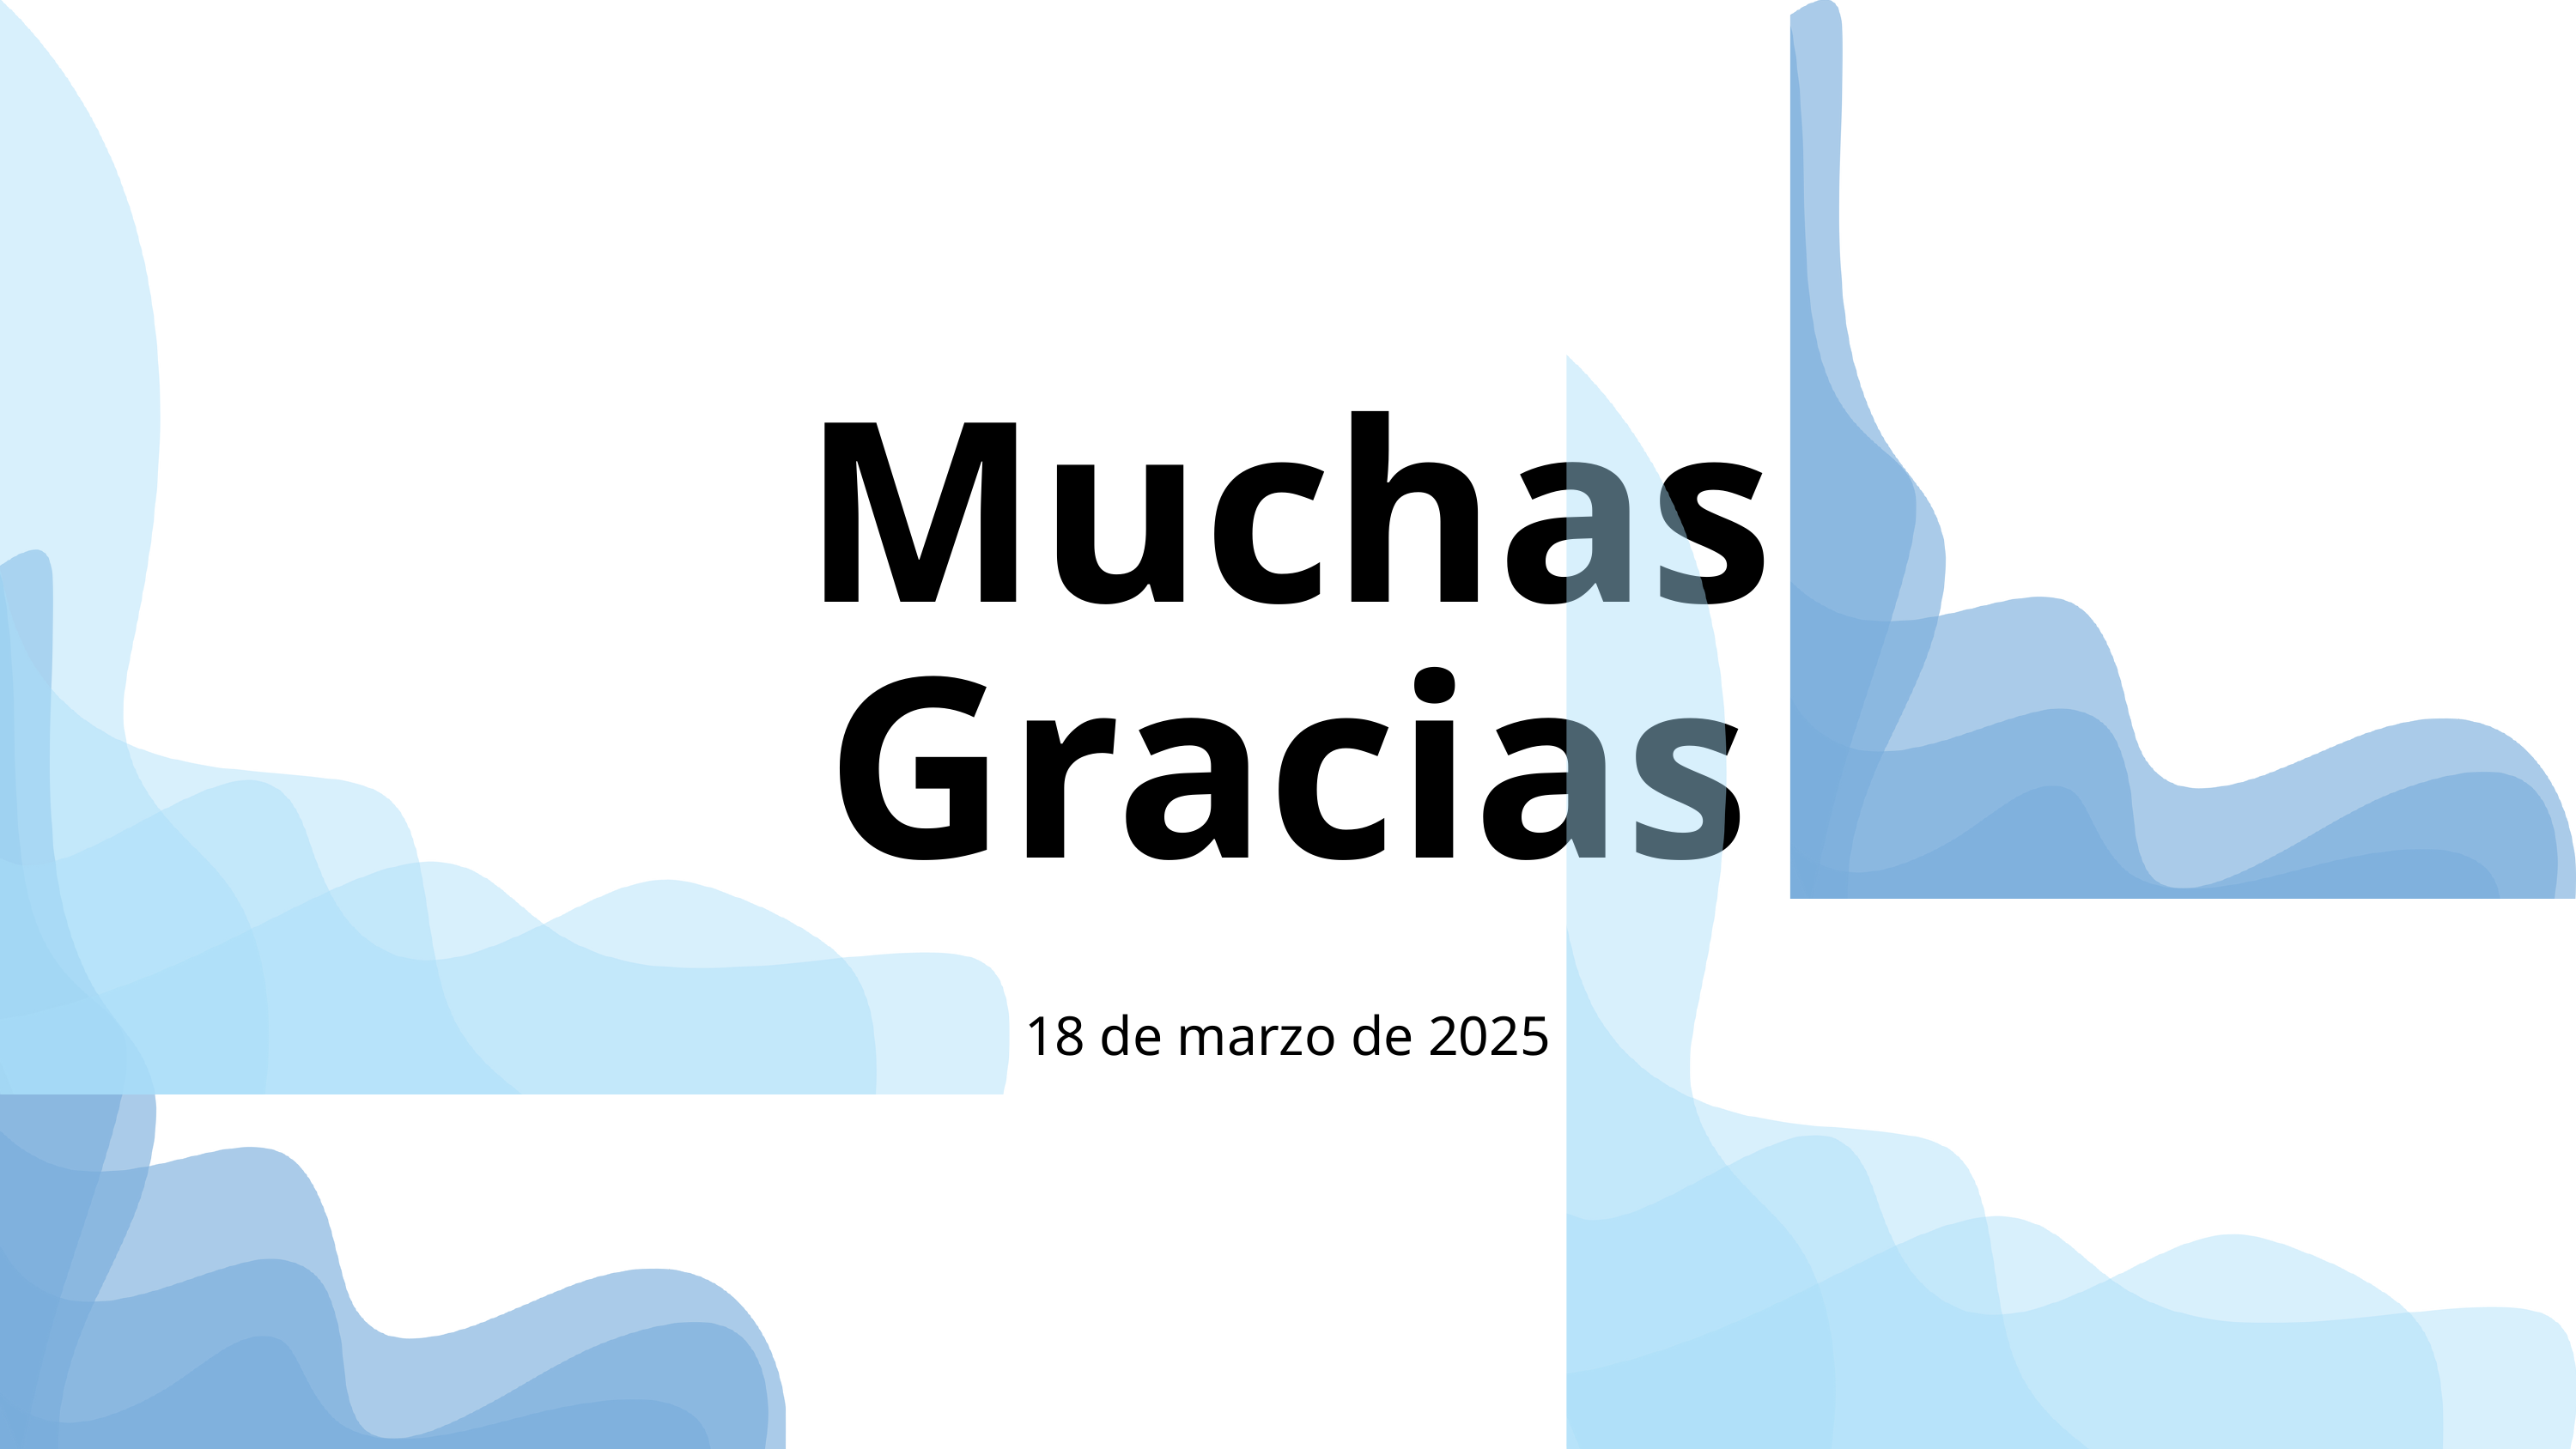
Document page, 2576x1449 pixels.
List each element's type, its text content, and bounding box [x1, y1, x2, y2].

text_box 18 de marzo de 2025 [1010, 991, 1566, 1066]
text_box [1566, 355, 2576, 1449]
text_box [0, 1094, 787, 1449]
text_box Muchas Gracias [1010, 396, 1566, 908]
text_box [0, 0, 1010, 1094]
text_box [1789, 0, 2576, 355]
